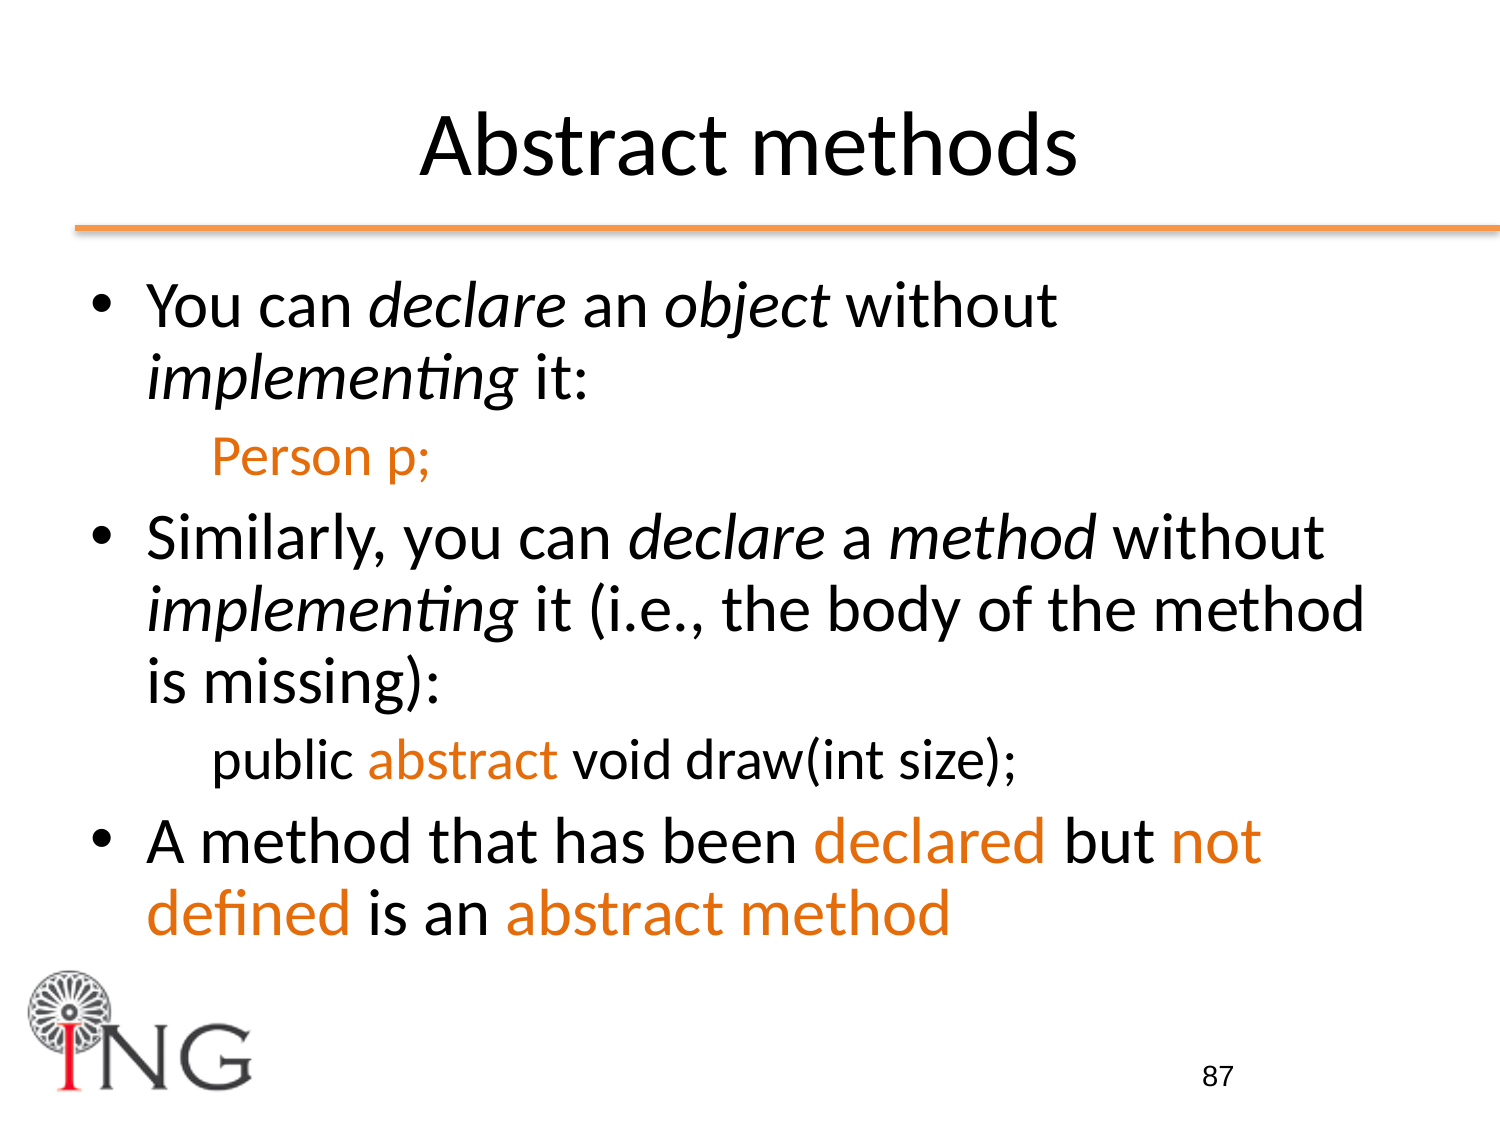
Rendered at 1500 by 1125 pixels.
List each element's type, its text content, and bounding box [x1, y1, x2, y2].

list You can declare an object without implementing it: Person p; Similarly, you can declare a method without implementing it (i.e., the body of the method is missing): public abstract void draw(int size); A method that has been declared but not defined is an abstract method [75, 262, 1425, 1005]
picture [3, 948, 281, 1124]
title Abstract methods [75, 45, 1425, 233]
text_box 87 [1187, 1049, 1500, 1125]
